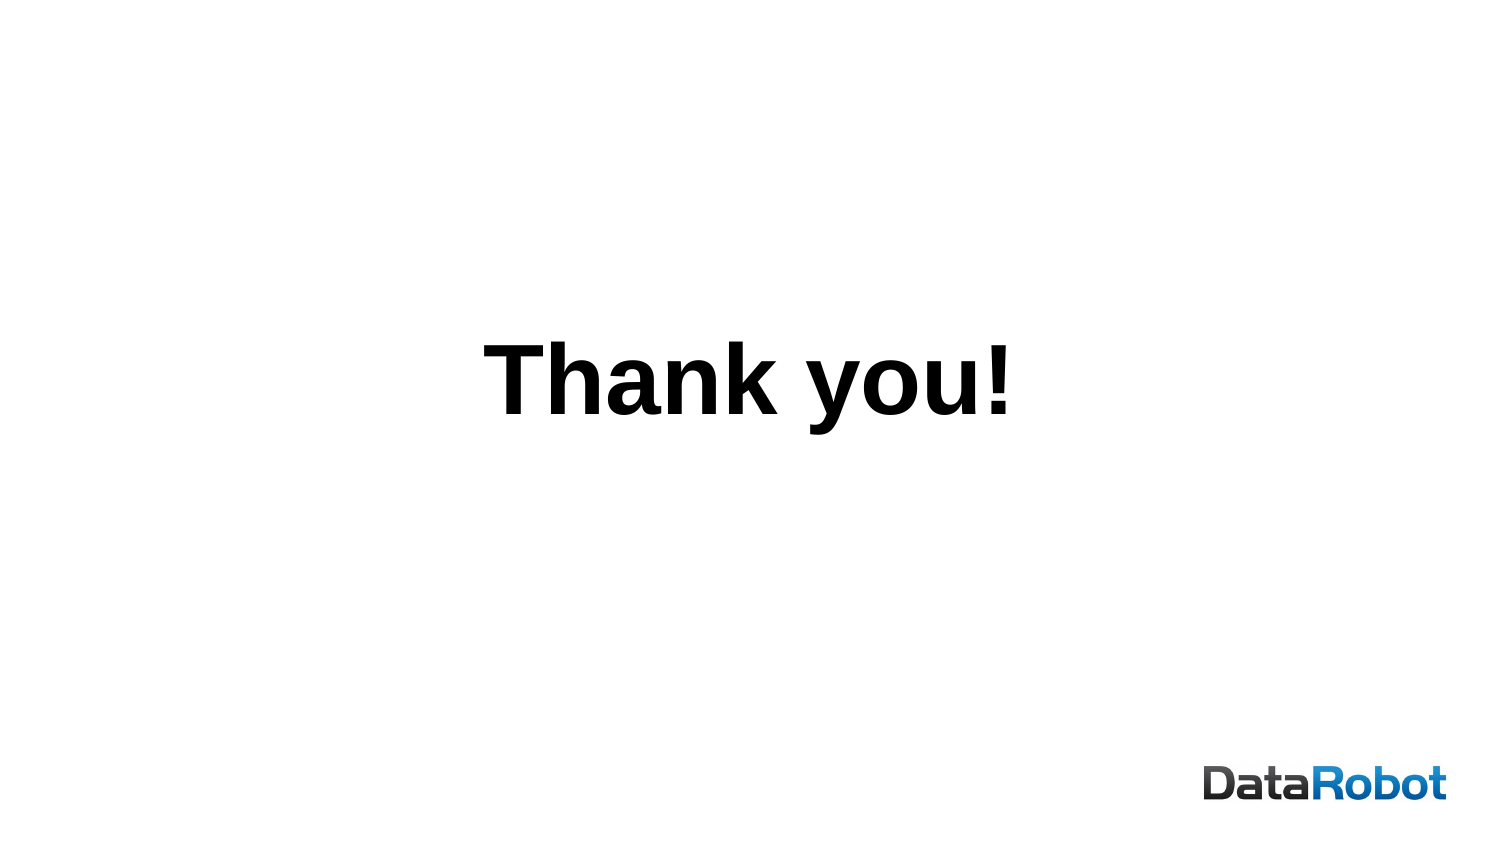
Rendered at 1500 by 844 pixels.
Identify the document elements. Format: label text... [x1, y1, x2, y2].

picture [1202, 762, 1447, 803]
title Thank you! [112, 259, 1388, 450]
